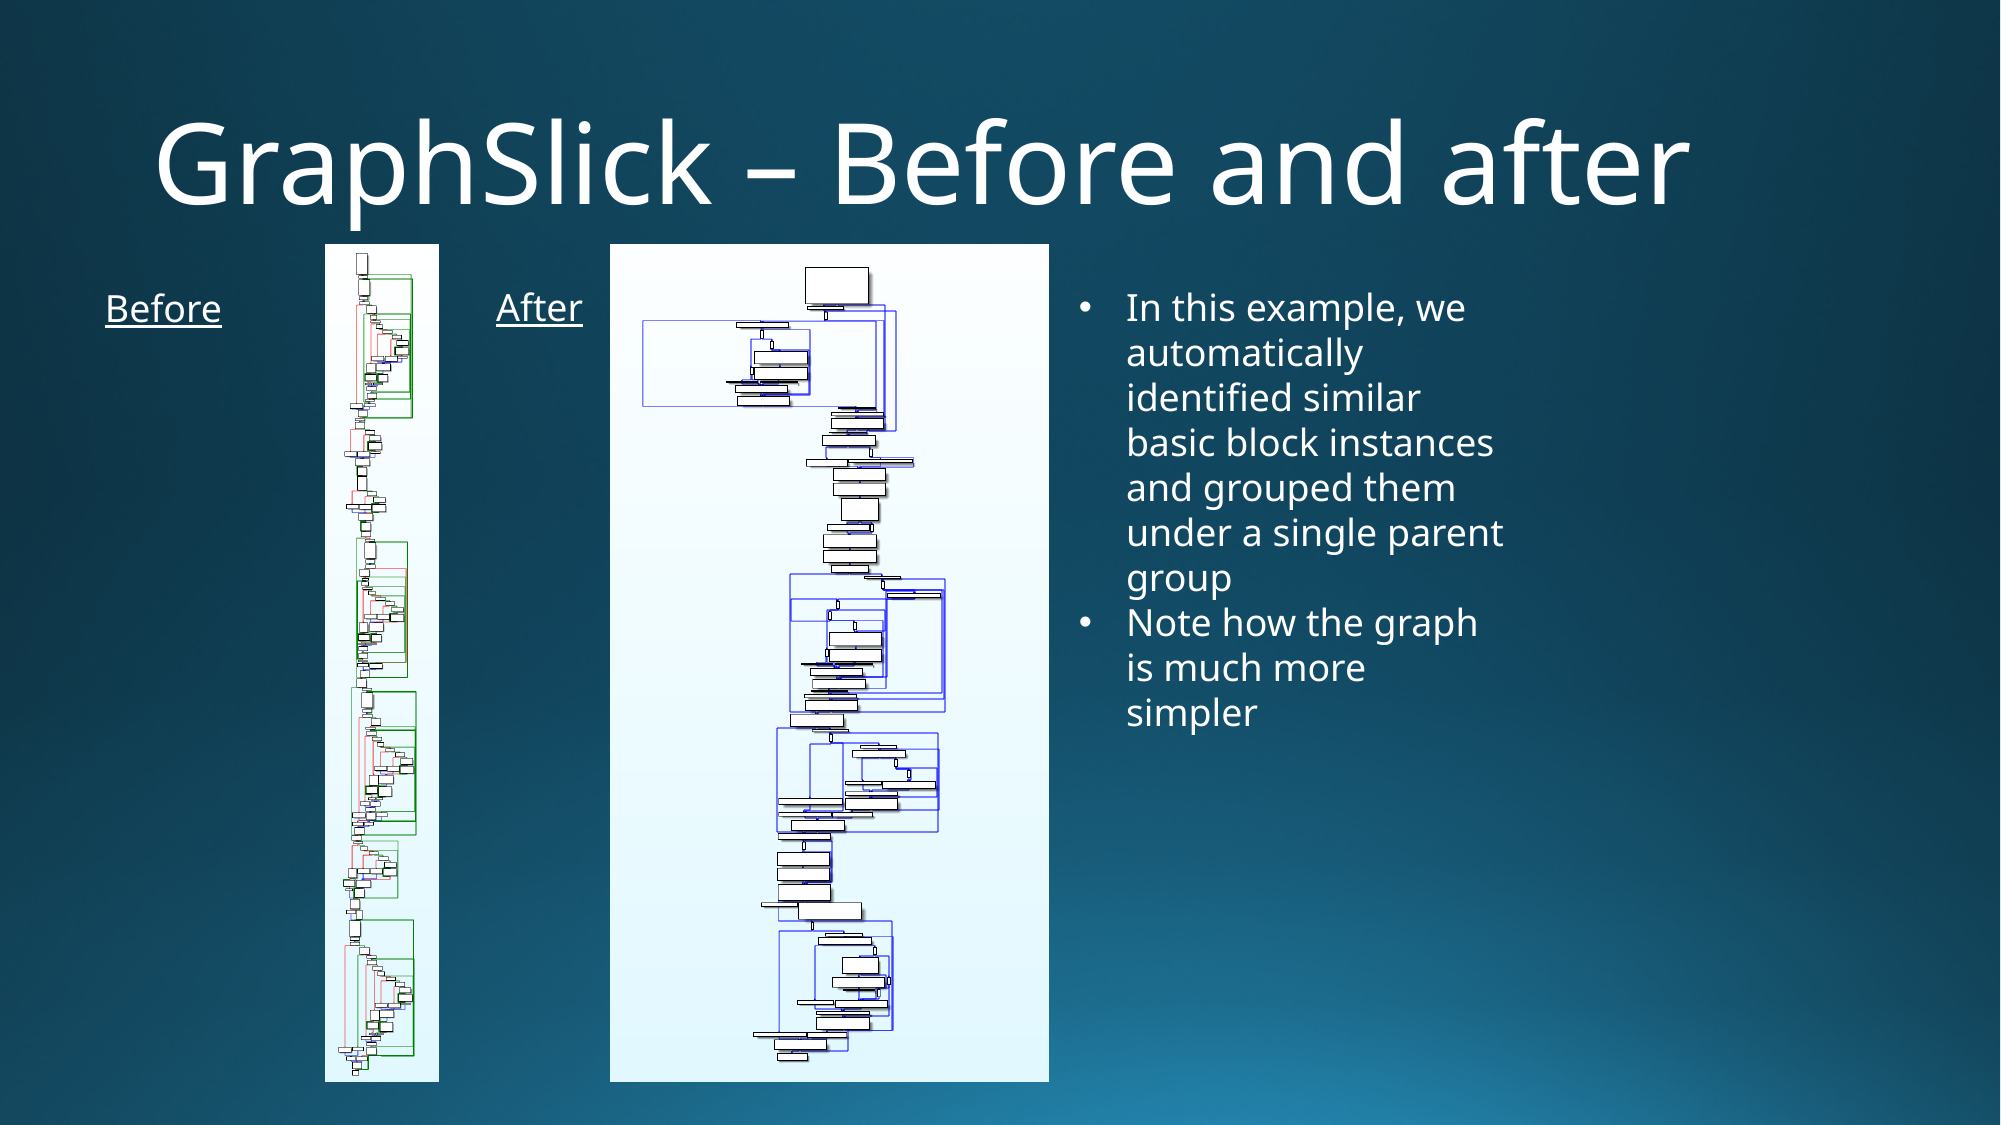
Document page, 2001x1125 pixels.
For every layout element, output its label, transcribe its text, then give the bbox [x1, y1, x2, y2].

picture [0, 0, 2001, 1125]
text_box Before [90, 277, 238, 337]
text_box In this example, we automatically identified similar basic block instances and grouped them under a single parent group Note how the graph is much more simpler [1064, 276, 1520, 742]
text_box After [481, 276, 598, 337]
title GraphSlick – Before and after [137, 59, 1863, 278]
